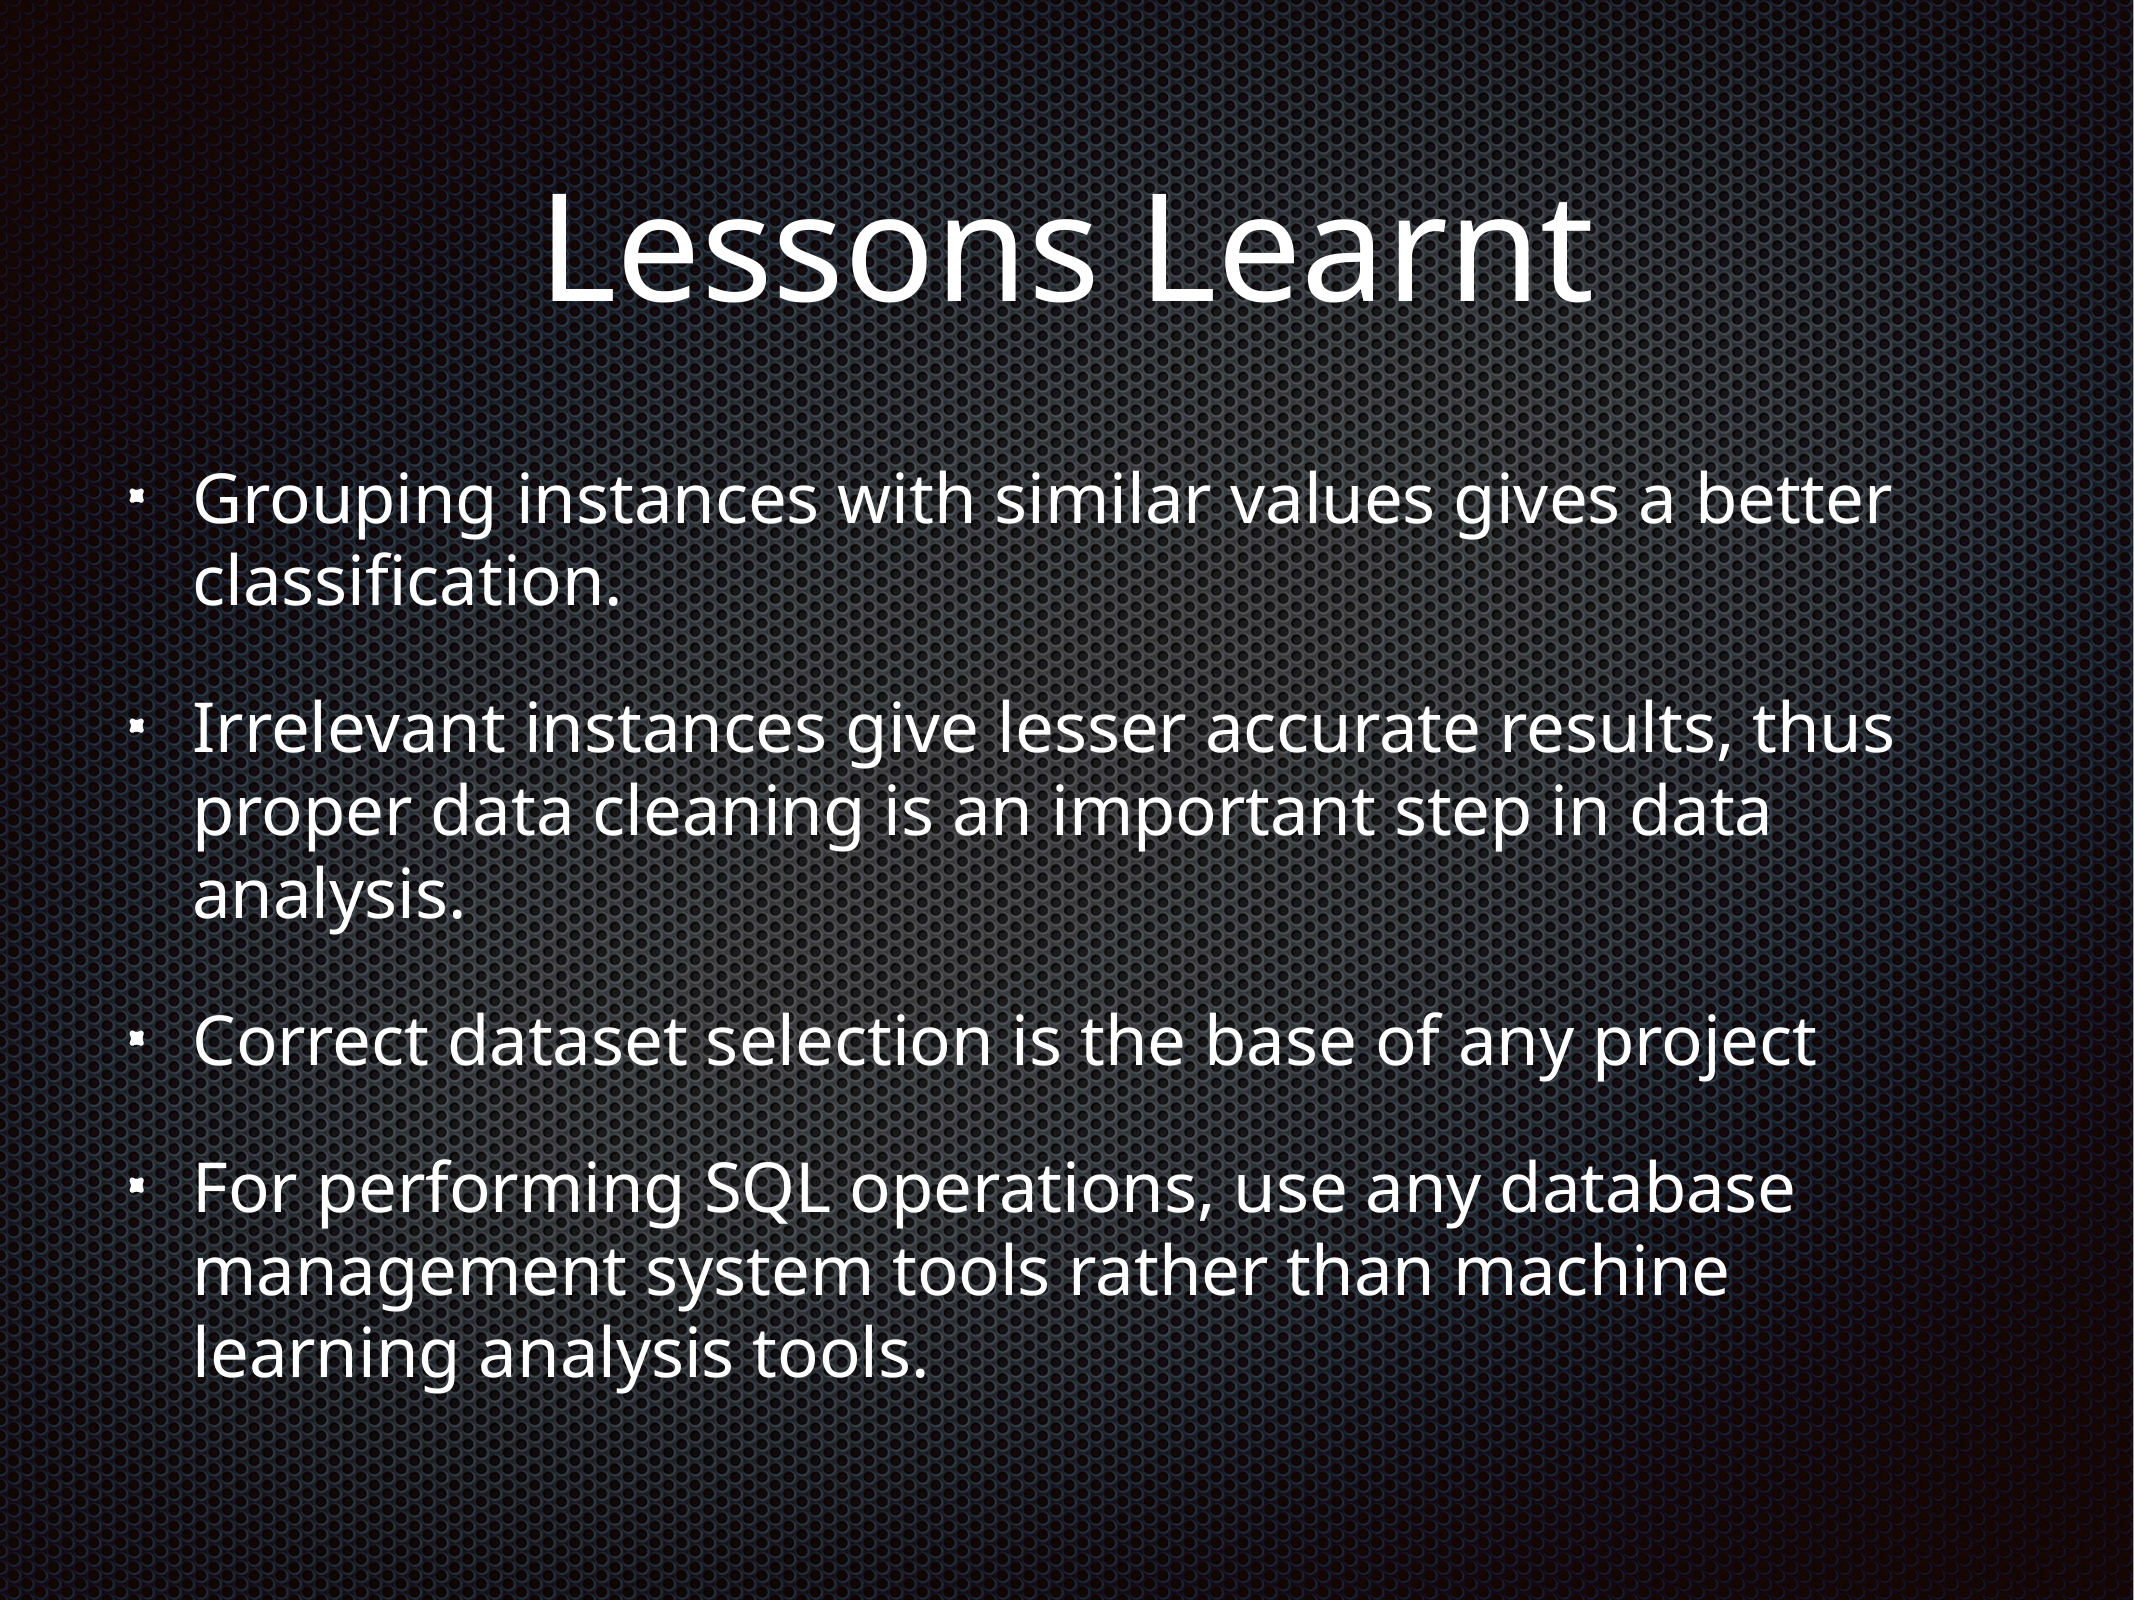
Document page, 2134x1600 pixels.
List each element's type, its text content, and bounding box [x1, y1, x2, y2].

list Grouping instances with similar values gives a better classification. Irrelevant instances give lesser accurate results, thus proper data cleaning is an important step in data analysis. Correct dataset selection is the base of any project For performing SQL operations, use any database management system tools rather than machine learning analysis tools. [128, 453, 2005, 1393]
picture [0, 0, 2134, 1600]
title Lessons Learnt [128, 41, 2005, 443]
